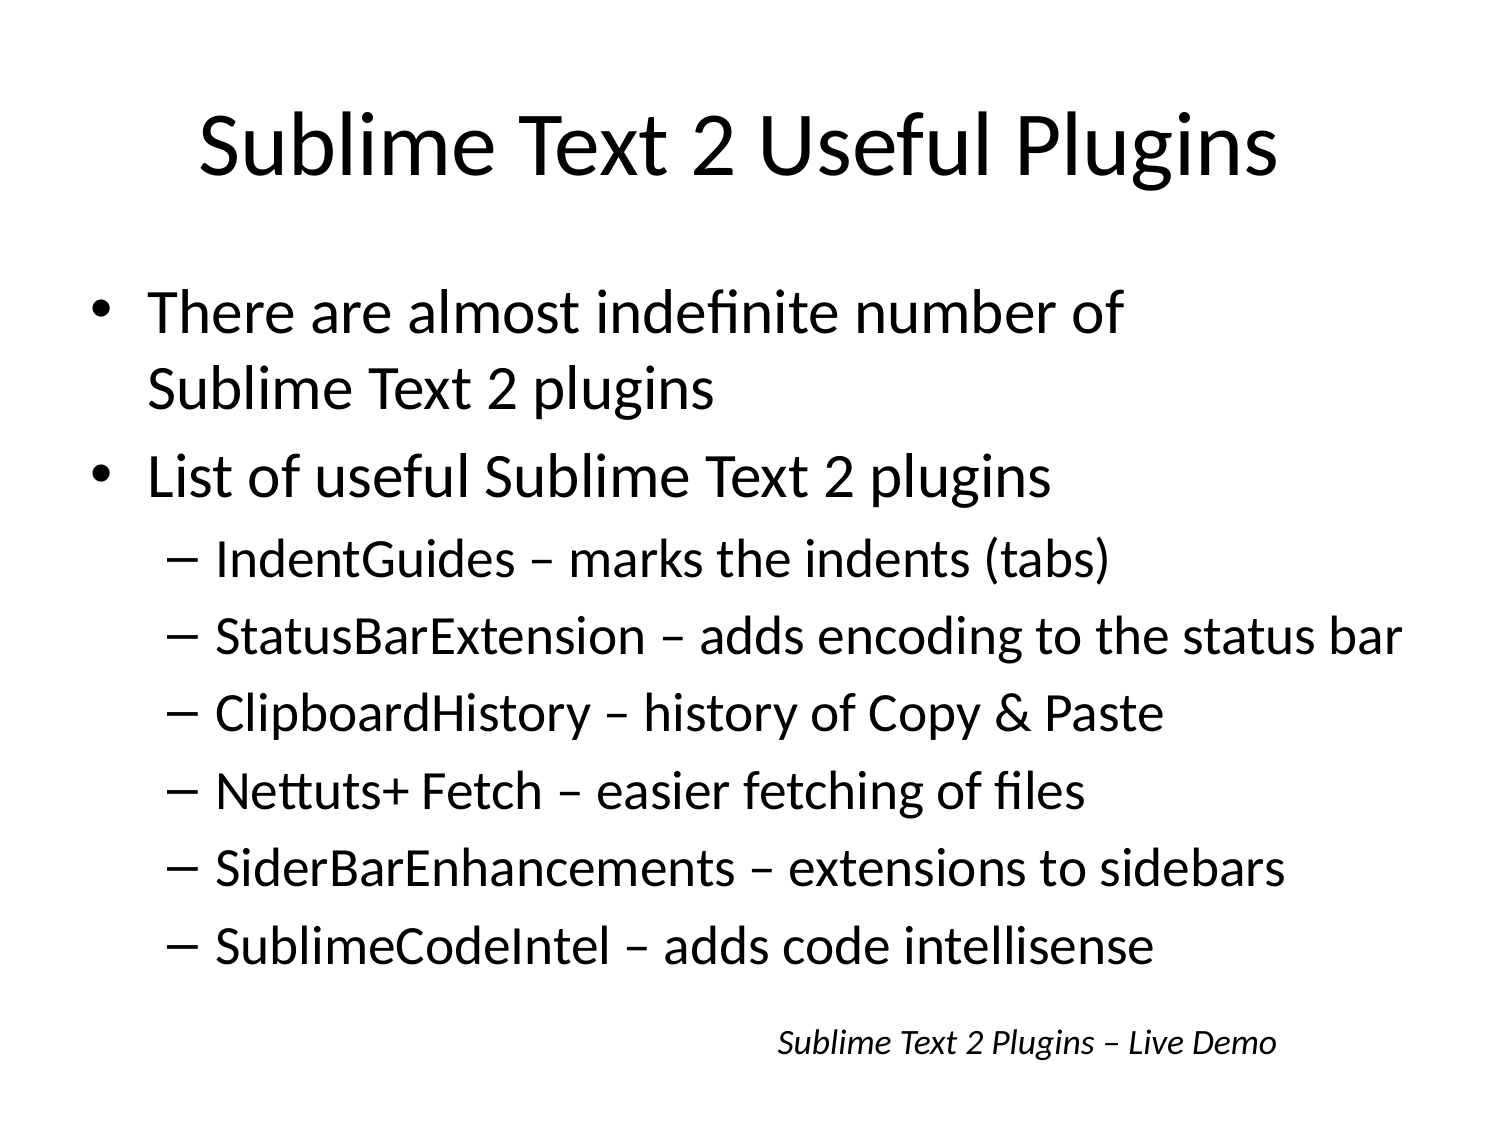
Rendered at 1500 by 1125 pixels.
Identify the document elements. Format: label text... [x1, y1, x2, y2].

title Sublime Text 2 Useful Plugins [75, 45, 1425, 233]
text_box Sublime Text 2 Plugins – Live Demo [620, 1011, 1436, 1070]
list There are almost indefinite number of Sublime Text 2 plugins List of useful Sublime Text 2 plugins IndentGuides – marks the indents (tabs) StatusBarExtension – adds encoding to the status bar ClipboardHistory – history of Copy & Paste Nettuts+ Fetch – easier fetching of files SiderBarEnhancements – extensions to sidebars SublimeCodeIntel – adds code intellisense [75, 262, 1425, 1005]
